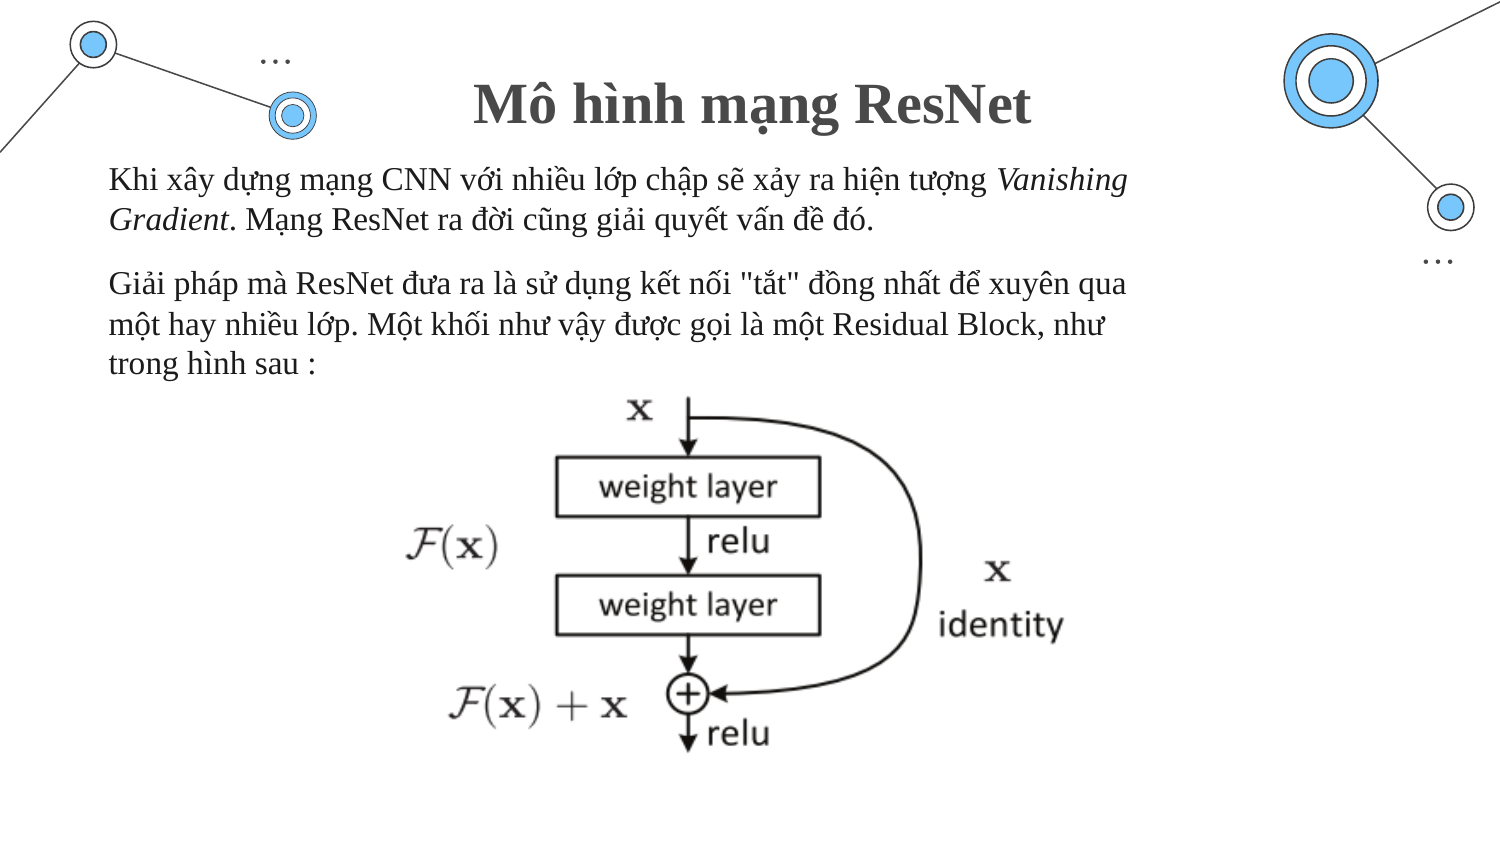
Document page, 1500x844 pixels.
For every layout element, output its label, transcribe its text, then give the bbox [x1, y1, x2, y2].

text_box Khi xây dựng mạng CNN với nhiều lớp chập sẽ xảy ra hiện tượng Vanishing Gradient. Mạng ResNet ra đời cũng giải quyết vấn đề đó. Giải pháp mà ResNet đưa ra là sử dụng kết nối "tắt" đồng nhất để xuyên qua một hay nhiều lớp. Một khối như vậy được gọi là một Residual Block, như trong hình sau : [93, 149, 1166, 389]
picture [387, 355, 1083, 762]
title Mô hình mạng ResNet [121, 50, 1385, 145]
